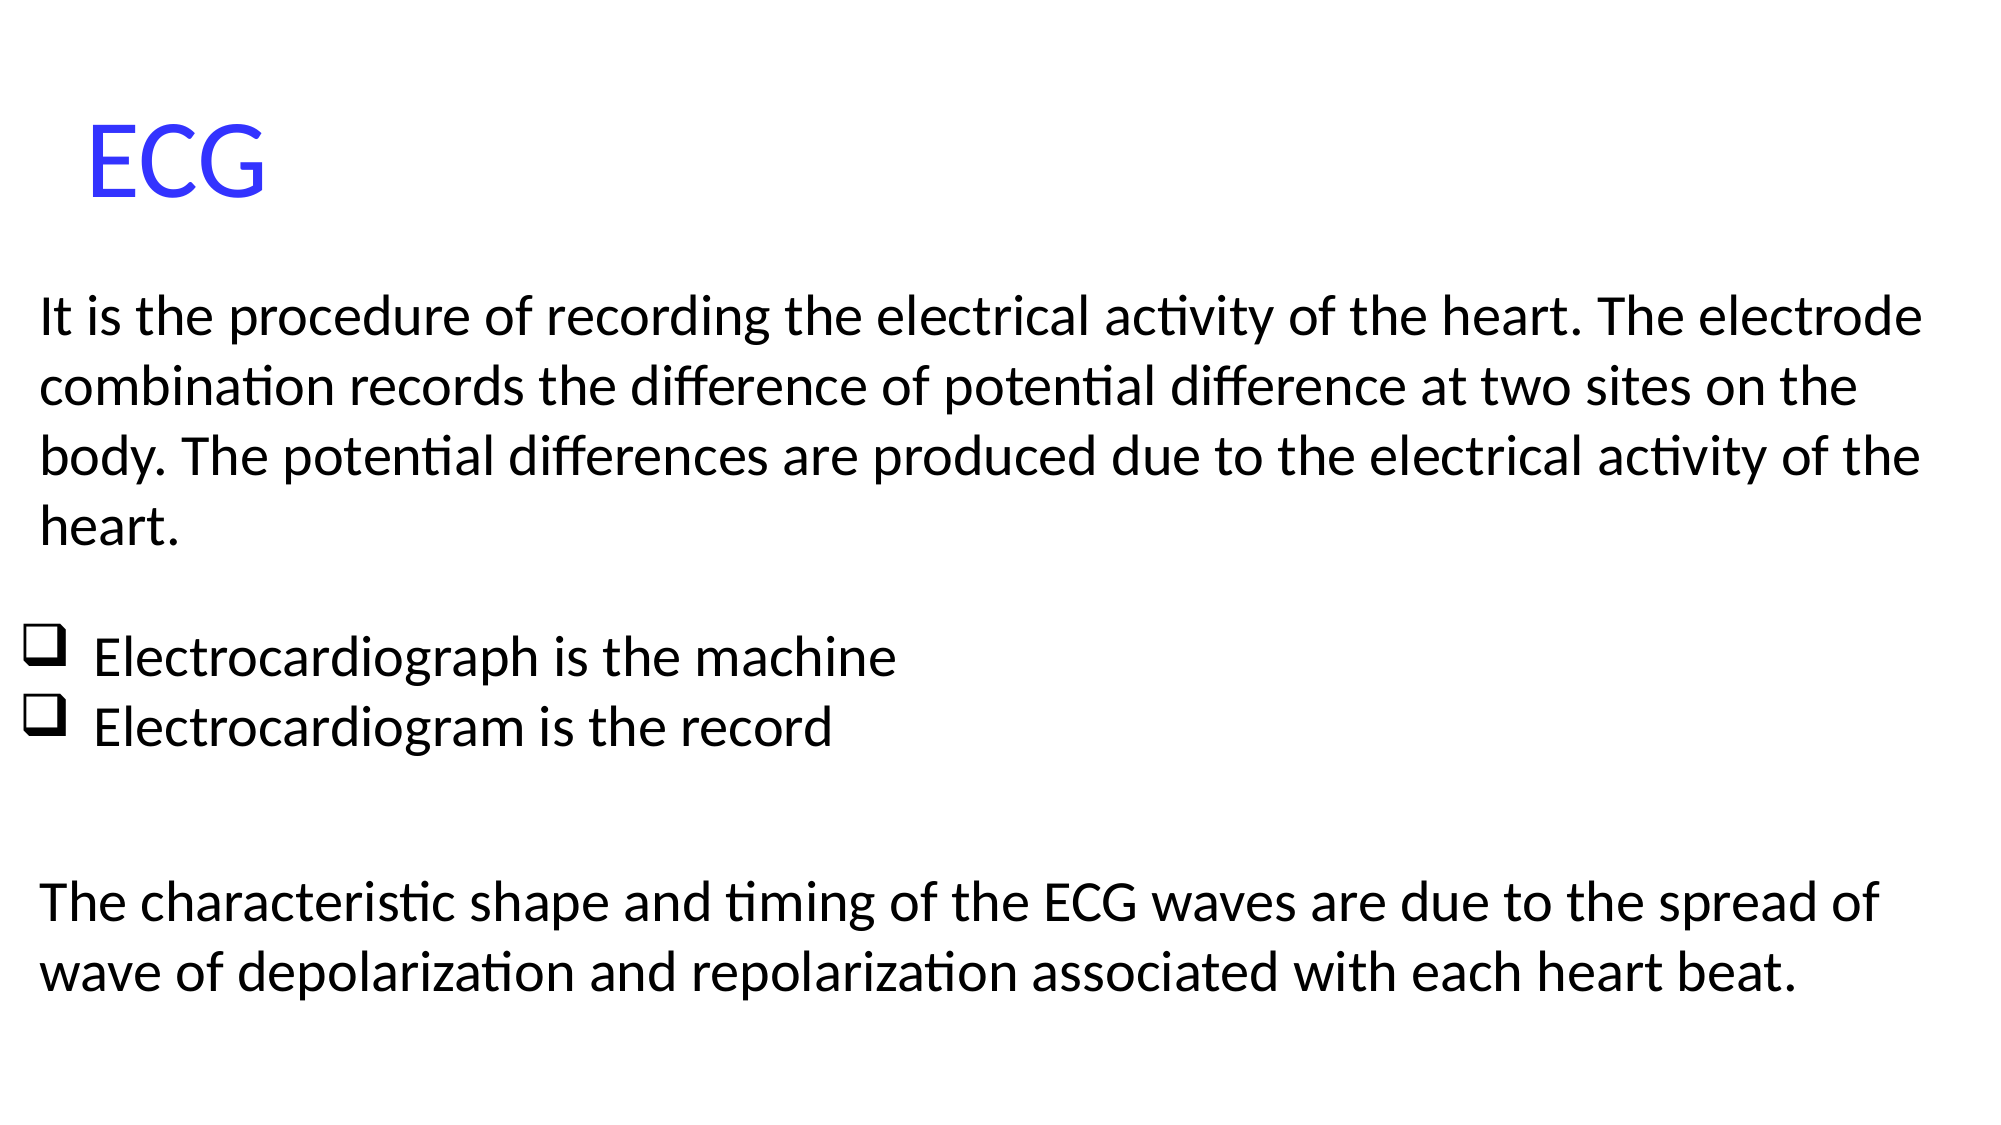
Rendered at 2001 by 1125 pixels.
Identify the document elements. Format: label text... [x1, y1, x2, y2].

text_box The characteristic shape and timing of the ECG waves are due to the spread of wave of depolarization and repolarization associated with each heart beat. [24, 855, 1974, 1010]
text_box ECG [70, 77, 2000, 228]
text_box Electrocardiograph is the machine Electrocardiogram is the record [3, 610, 1916, 766]
text_box It is the procedure of recording the electrical activity of the heart. The electrode combination records the difference of potential difference at two sites on the body. The potential differences are produced due to the electrical activity of the heart. [24, 269, 2000, 645]
